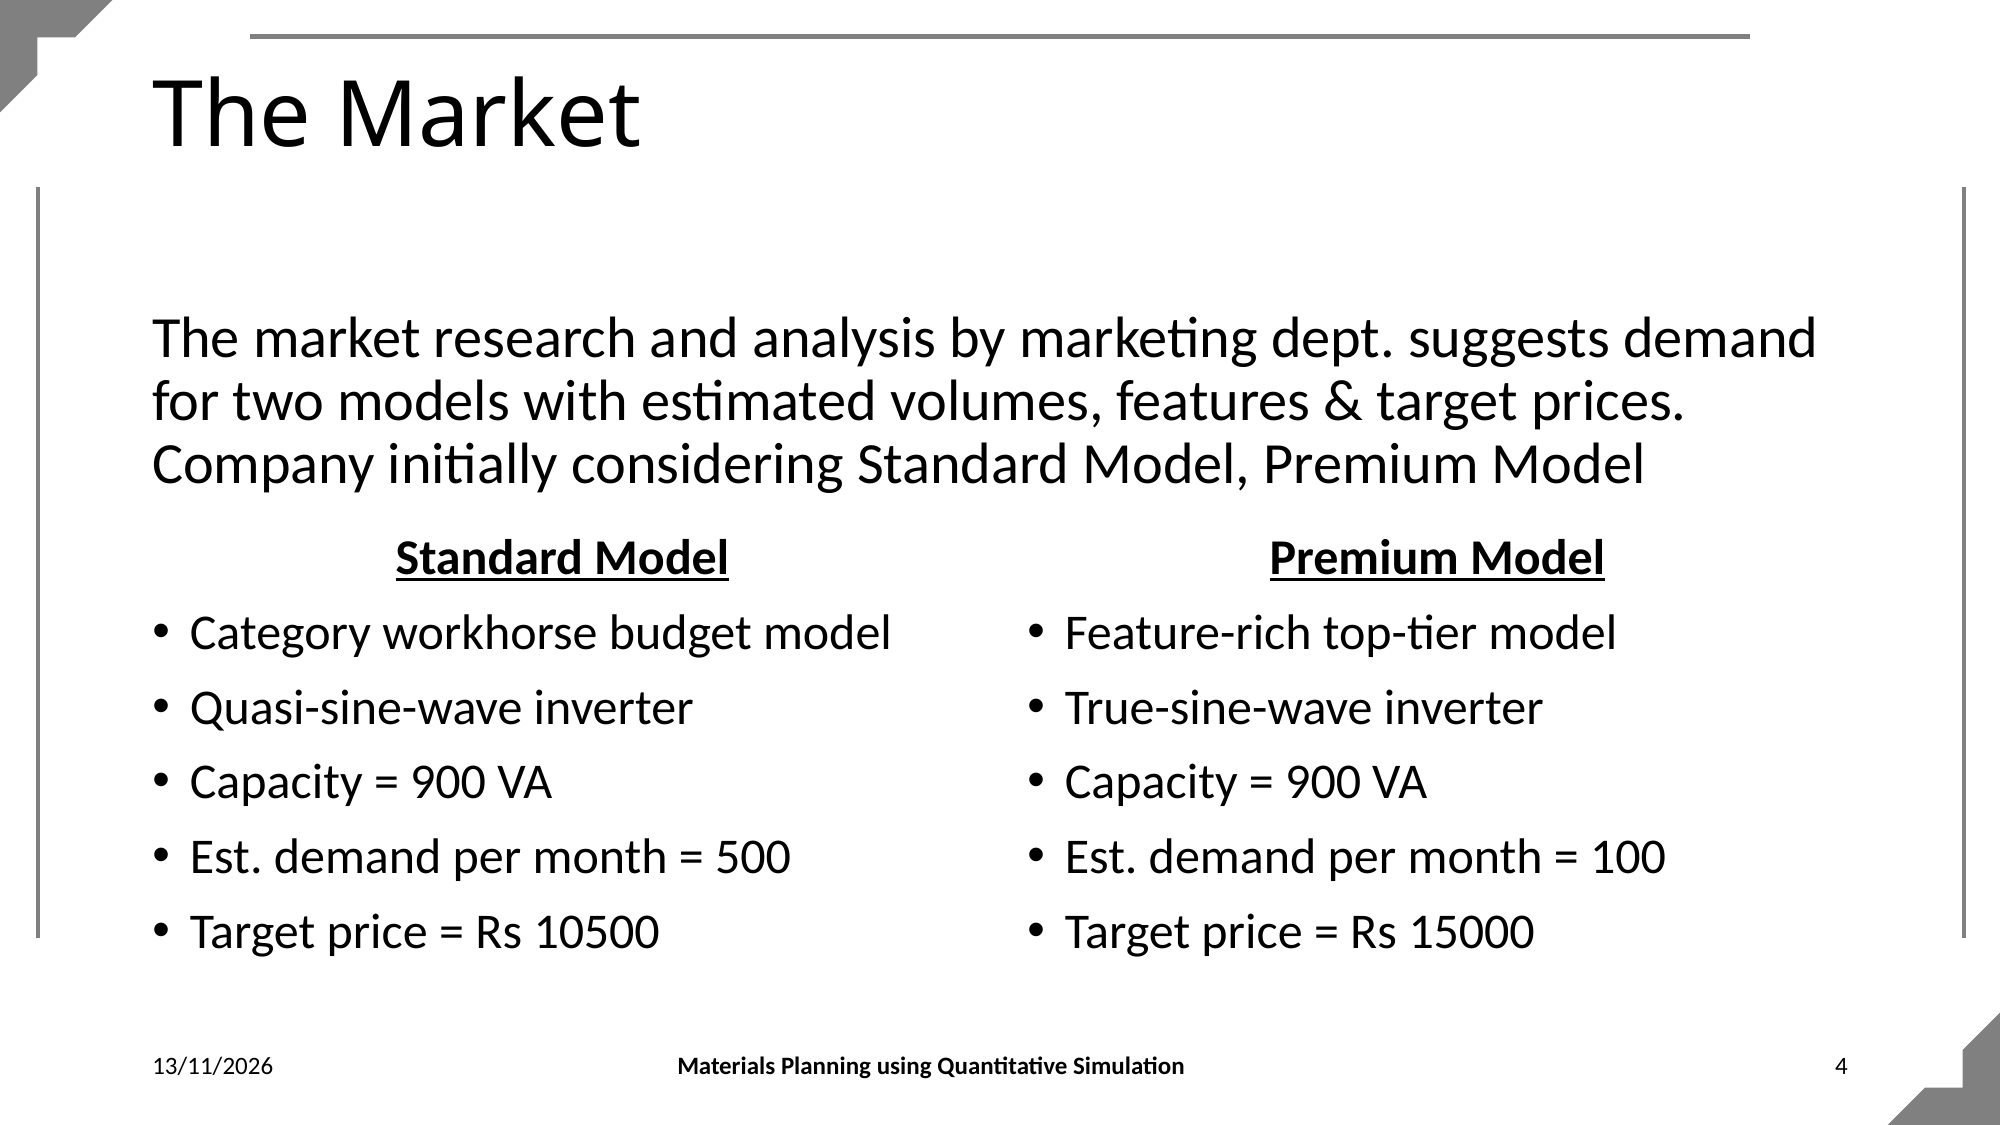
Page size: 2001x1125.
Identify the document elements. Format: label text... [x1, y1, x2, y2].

text_box The market research and analysis by marketing dept. suggests demand for two models with estimated volumes, features & target prices. Company initially considering Standard Model, Premium Model [137, 299, 1863, 491]
list Premium Model Feature-rich top-tier model True-sine-wave inverter Capacity = 900 VA Est. demand per month = 100 Target price = Rs 15000 [1012, 523, 1863, 1014]
footer Materials Planning using Quantitative Simulation [662, 1042, 1338, 1103]
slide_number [137, 1042, 588, 1103]
slide_number 4 [1412, 1042, 1863, 1103]
title The Market [137, 59, 1863, 278]
list Standard Model Category workhorse budget model Quasi-sine-wave inverter Capacity = 900 VA Est. demand per month = 500 Target price = Rs 10500 [137, 523, 988, 1014]
